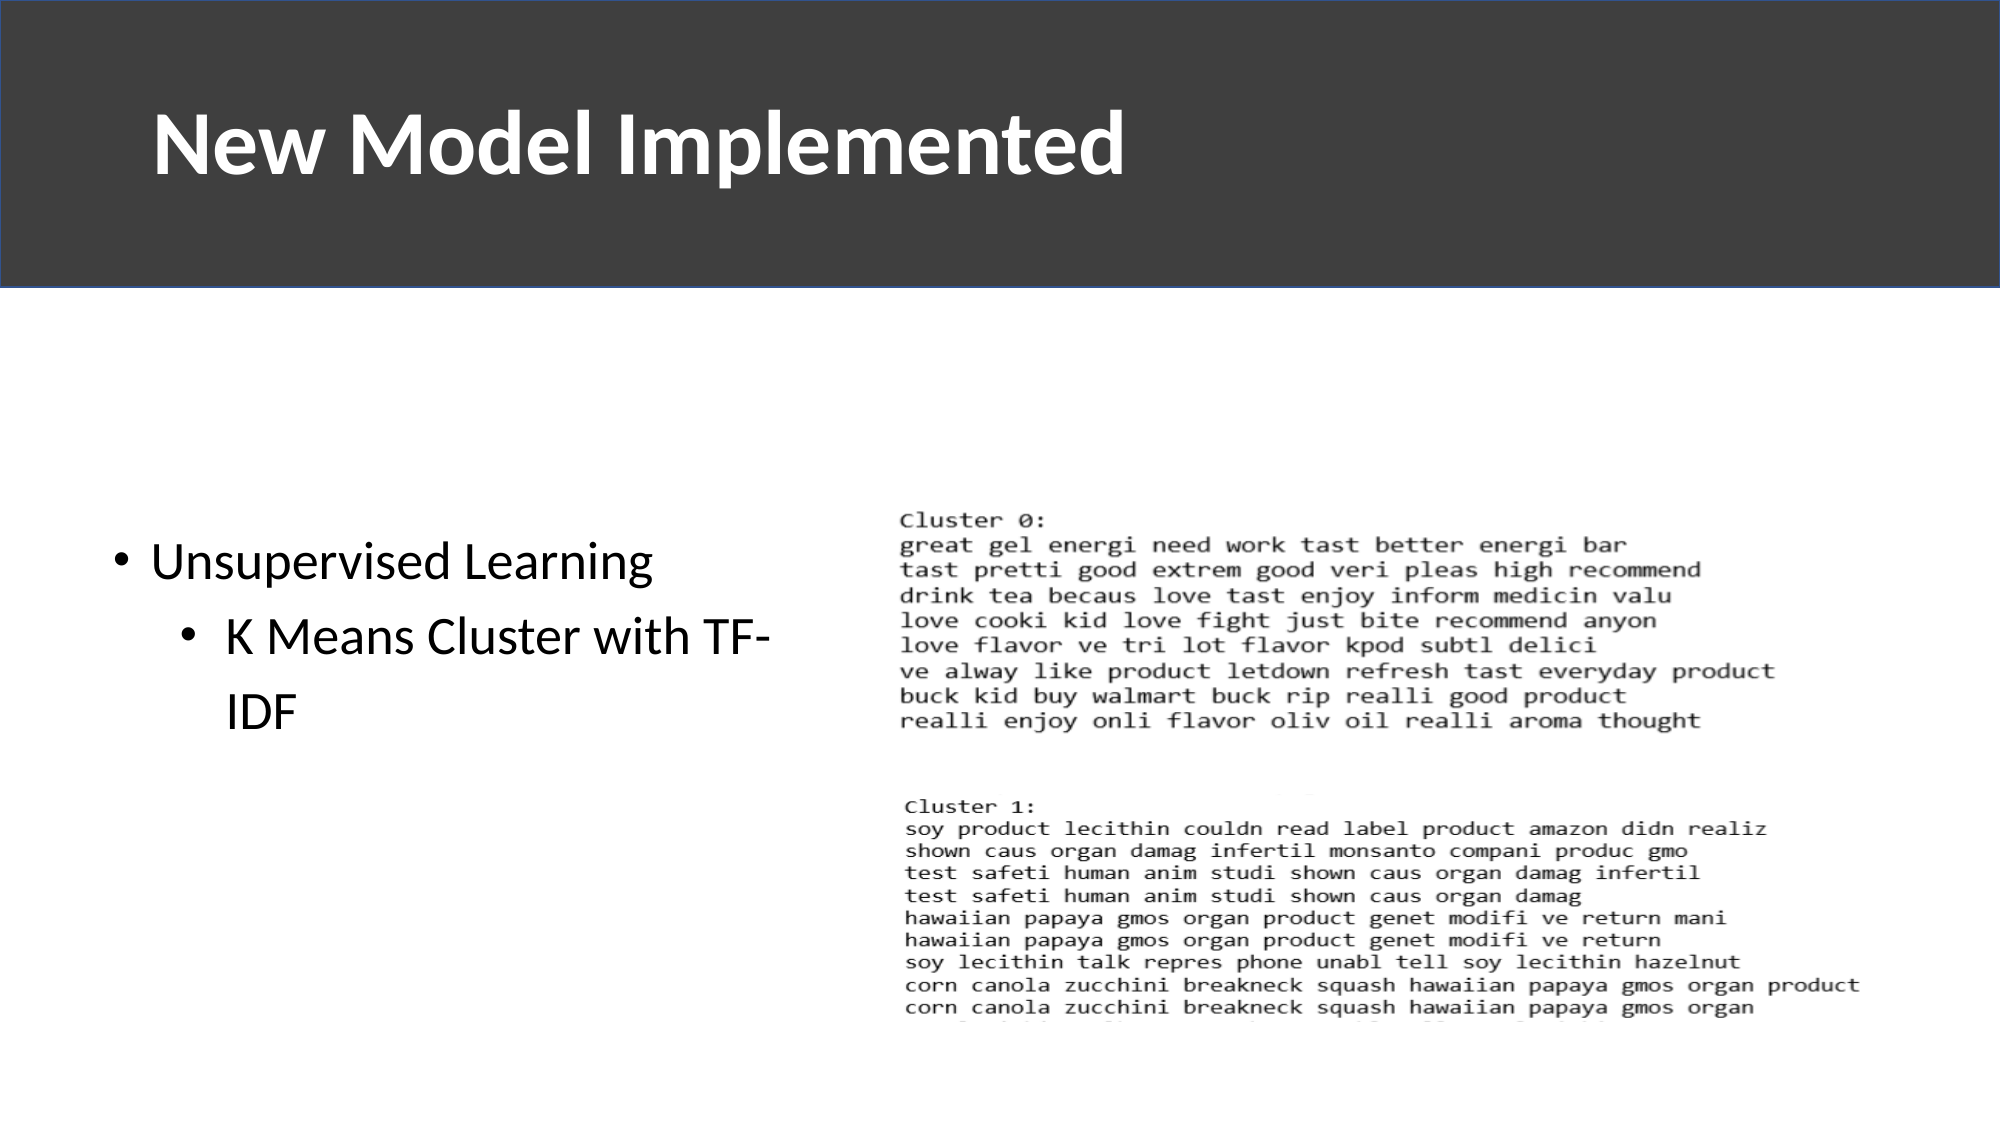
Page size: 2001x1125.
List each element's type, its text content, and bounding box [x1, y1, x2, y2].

picture [894, 793, 1891, 1023]
text_box [0, 0, 2000, 288]
title New Model Implemented [137, 59, 1675, 230]
list Unsupervised Learning K Means Cluster with TF-IDF [98, 508, 794, 1026]
picture [894, 508, 1837, 737]
